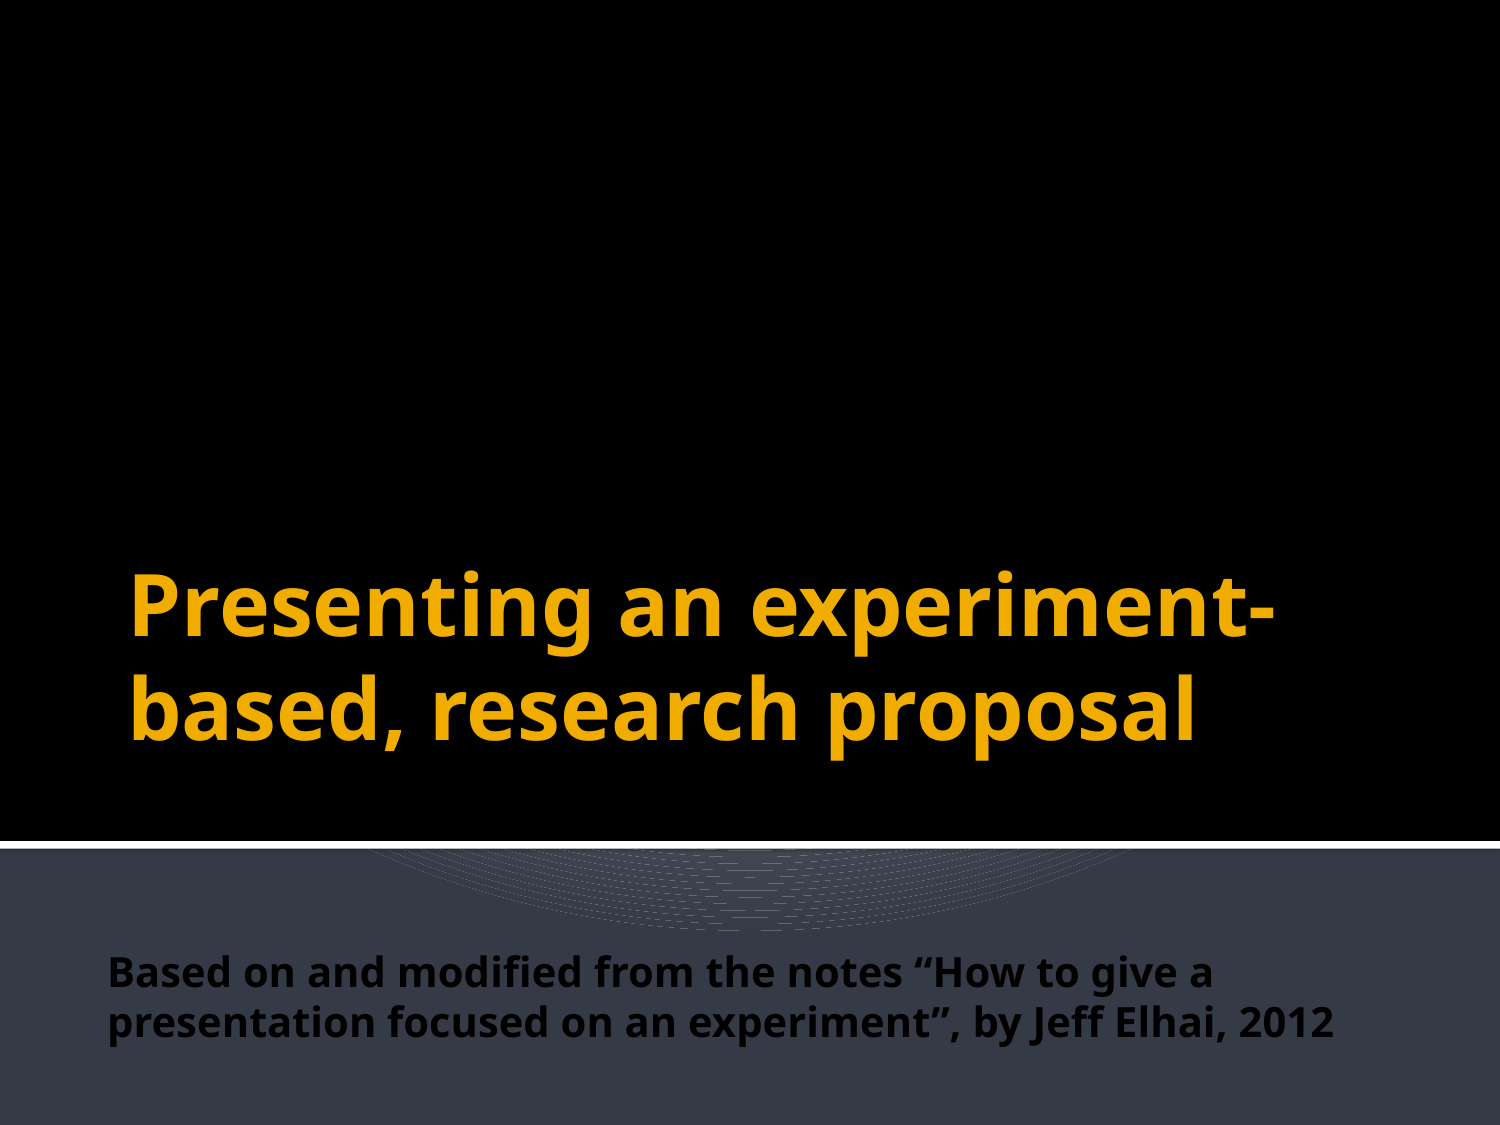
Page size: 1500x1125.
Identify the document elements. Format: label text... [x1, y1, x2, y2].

subtitle Based on and modified from the notes “How to give a presentation focused on an experiment”, by Jeff Elhai, 2012 [87, 849, 1413, 1096]
title Presenting an experiment-based, research proposal [112, 550, 1438, 825]
